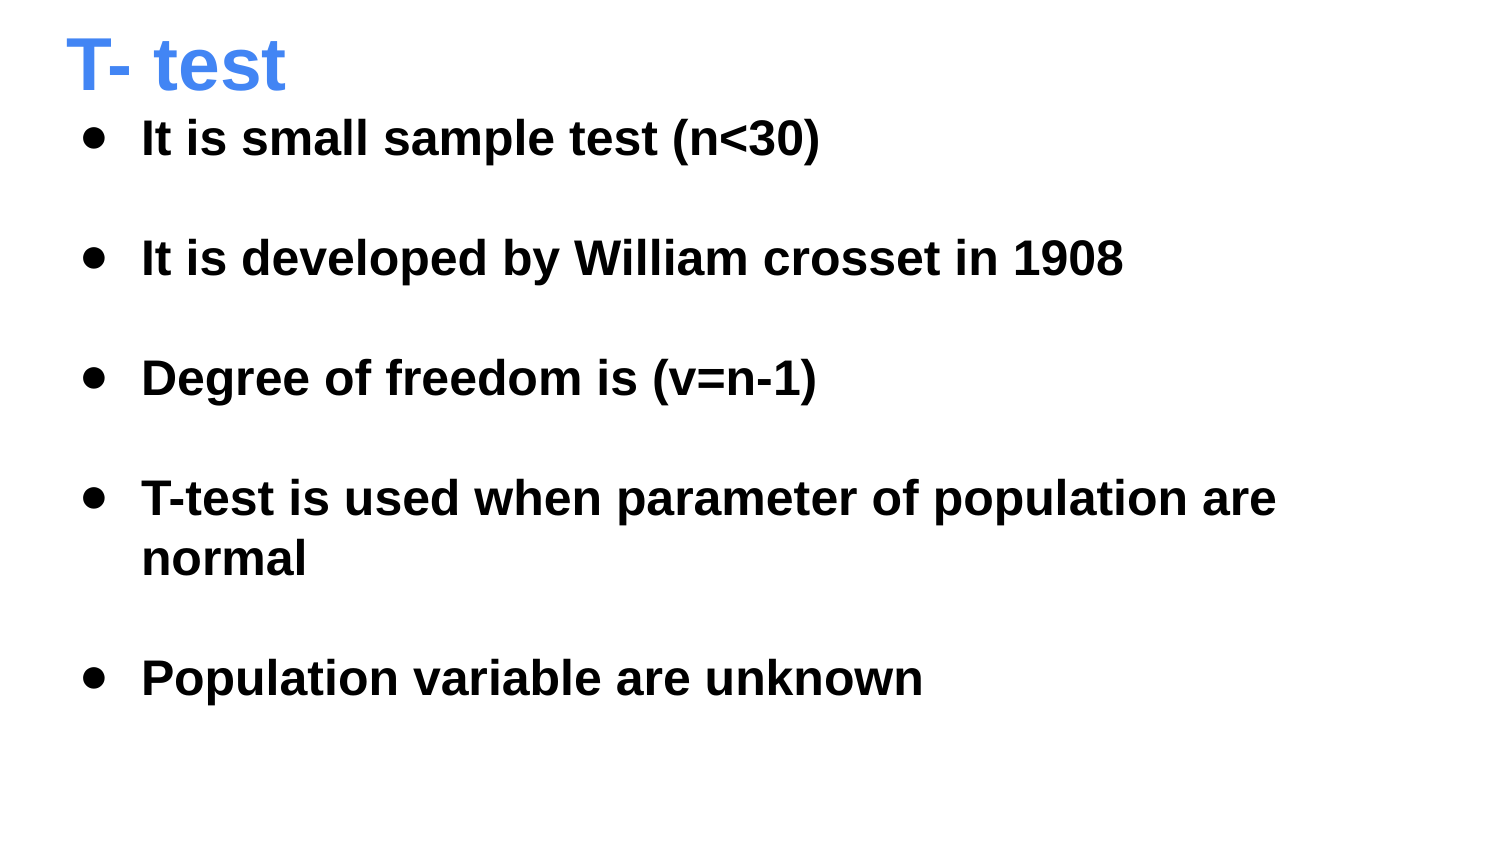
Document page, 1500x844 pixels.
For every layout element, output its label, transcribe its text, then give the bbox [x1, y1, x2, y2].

title T- test It is small sample test (n<30) It is developed by William crosset in 1908 Degree of freedom is (v=n-1) T-test is used when parameter of population are normal Population variable are unknown [51, 0, 1449, 167]
